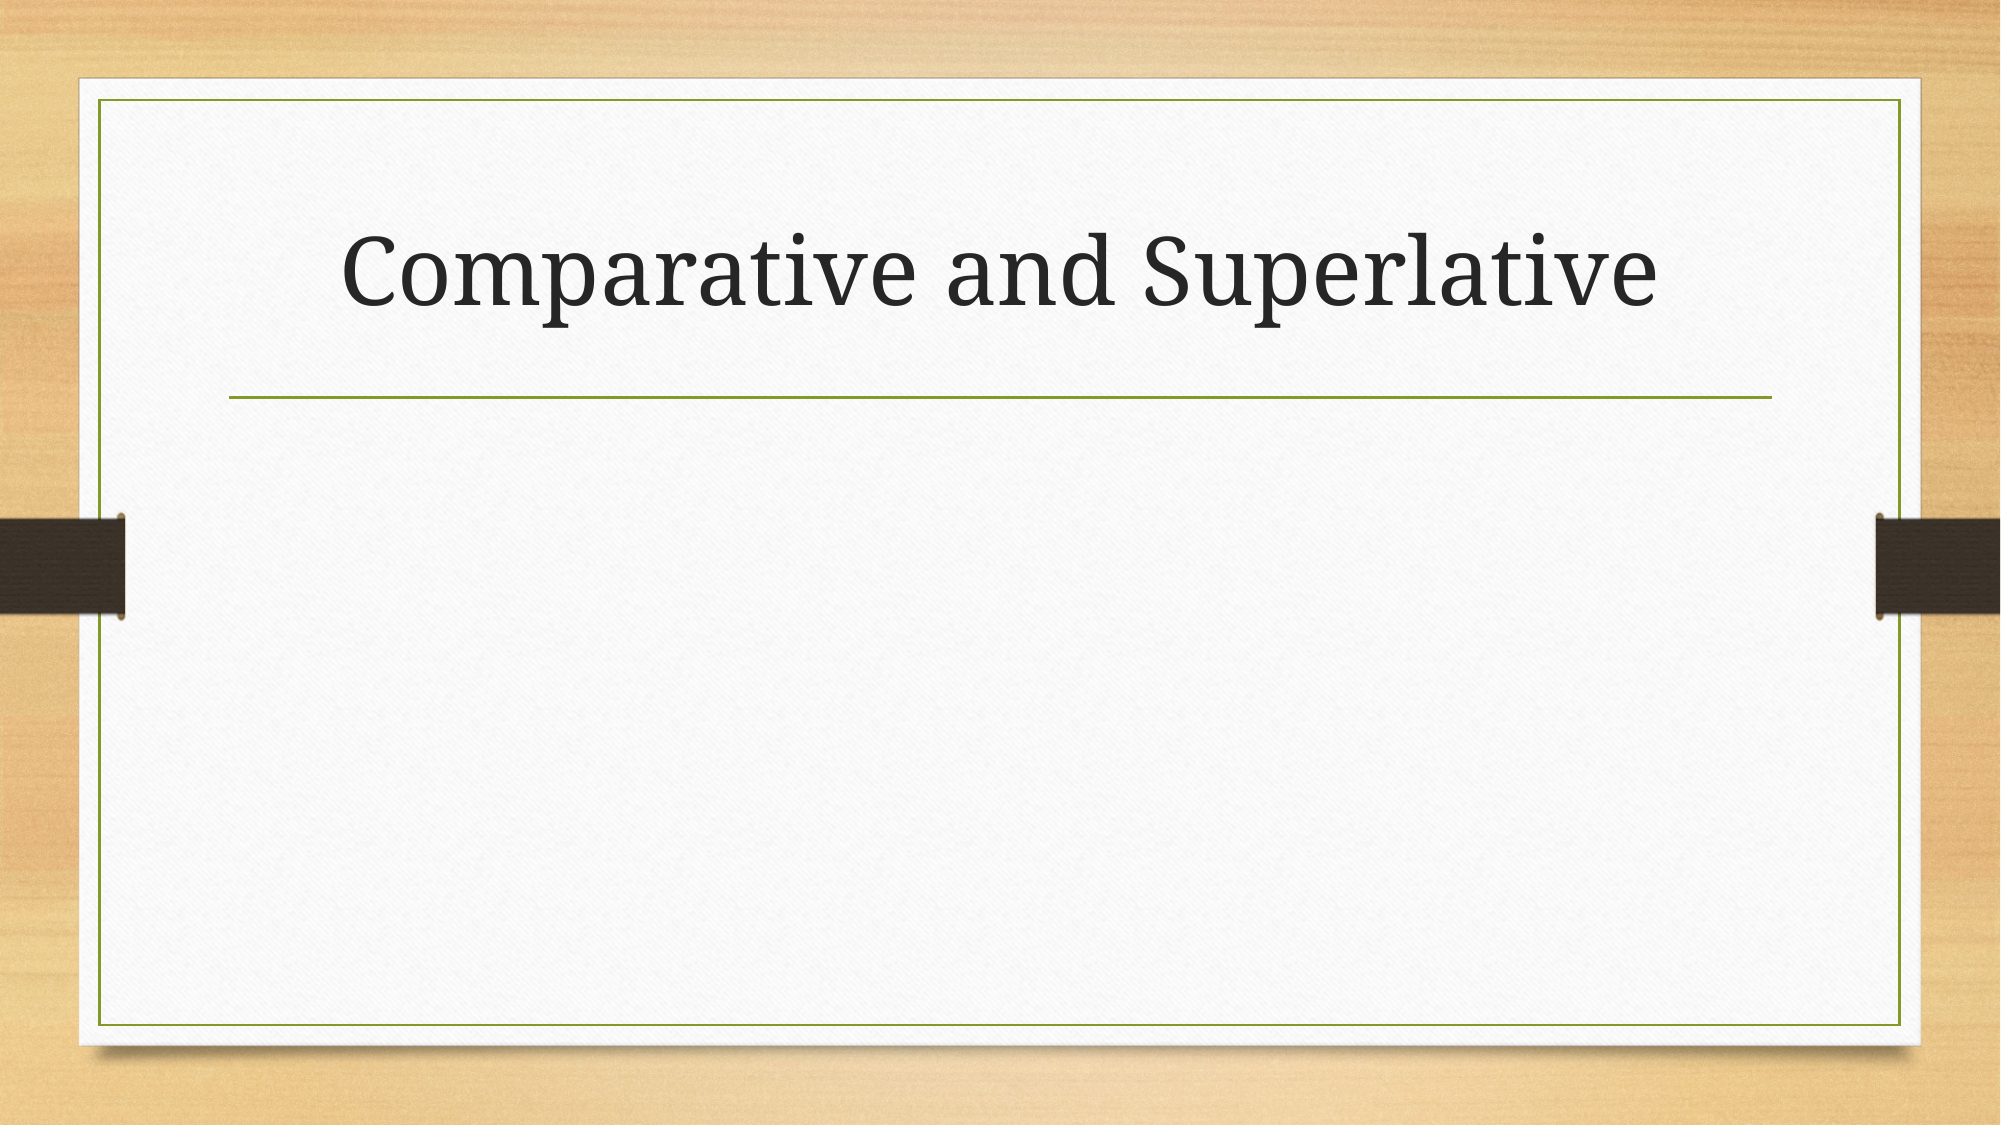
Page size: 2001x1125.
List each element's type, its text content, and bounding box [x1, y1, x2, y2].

picture [0, 0, 2001, 1125]
title Comparative and Superlative [212, 161, 1788, 375]
